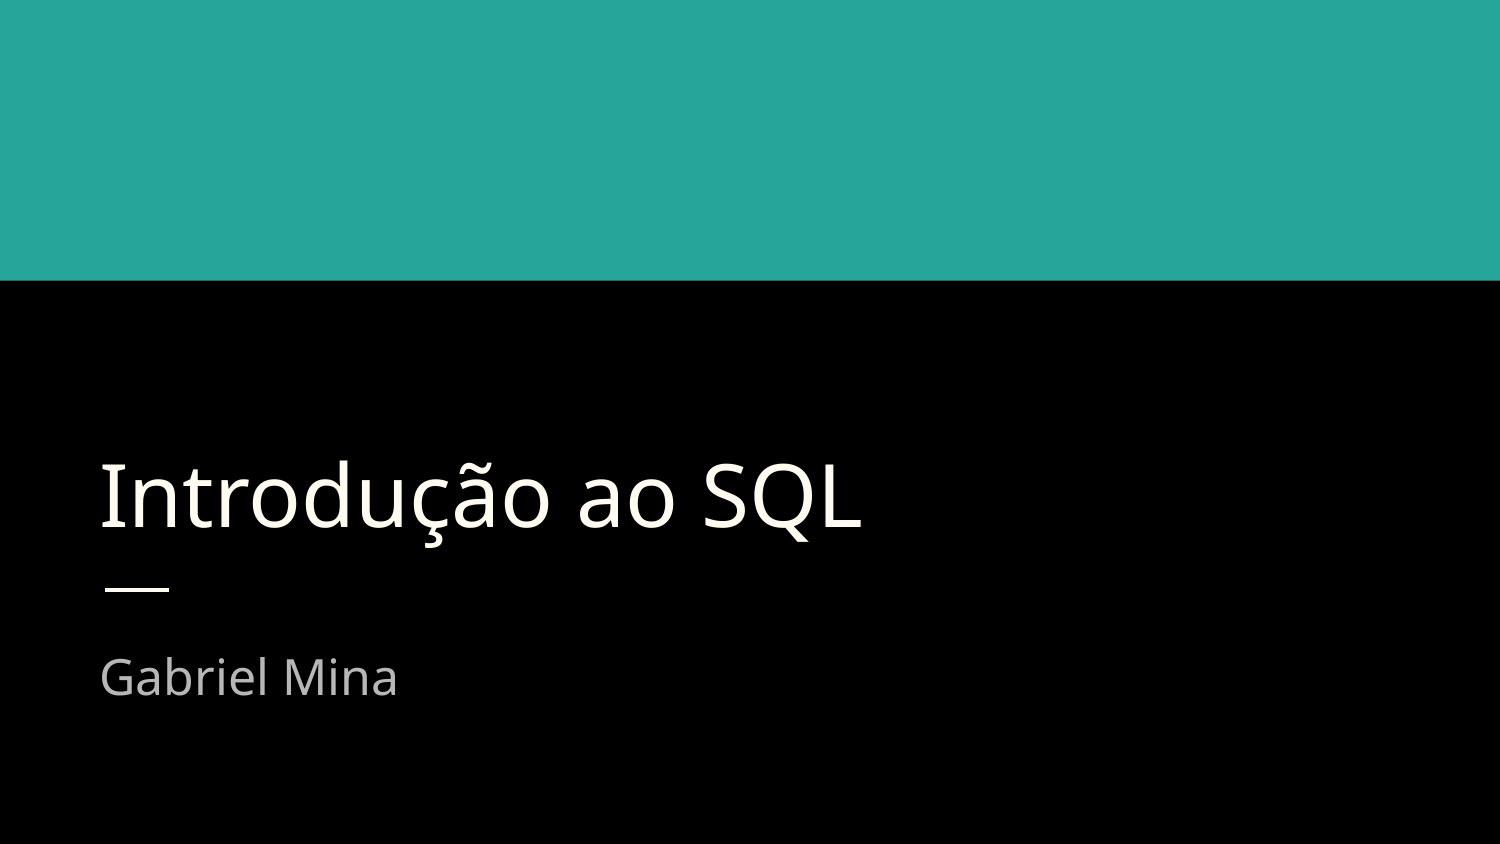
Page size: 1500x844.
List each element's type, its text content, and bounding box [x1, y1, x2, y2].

title Introdução ao SQL [84, 310, 1416, 561]
subtitle Gabriel Mina [84, 630, 1416, 760]
